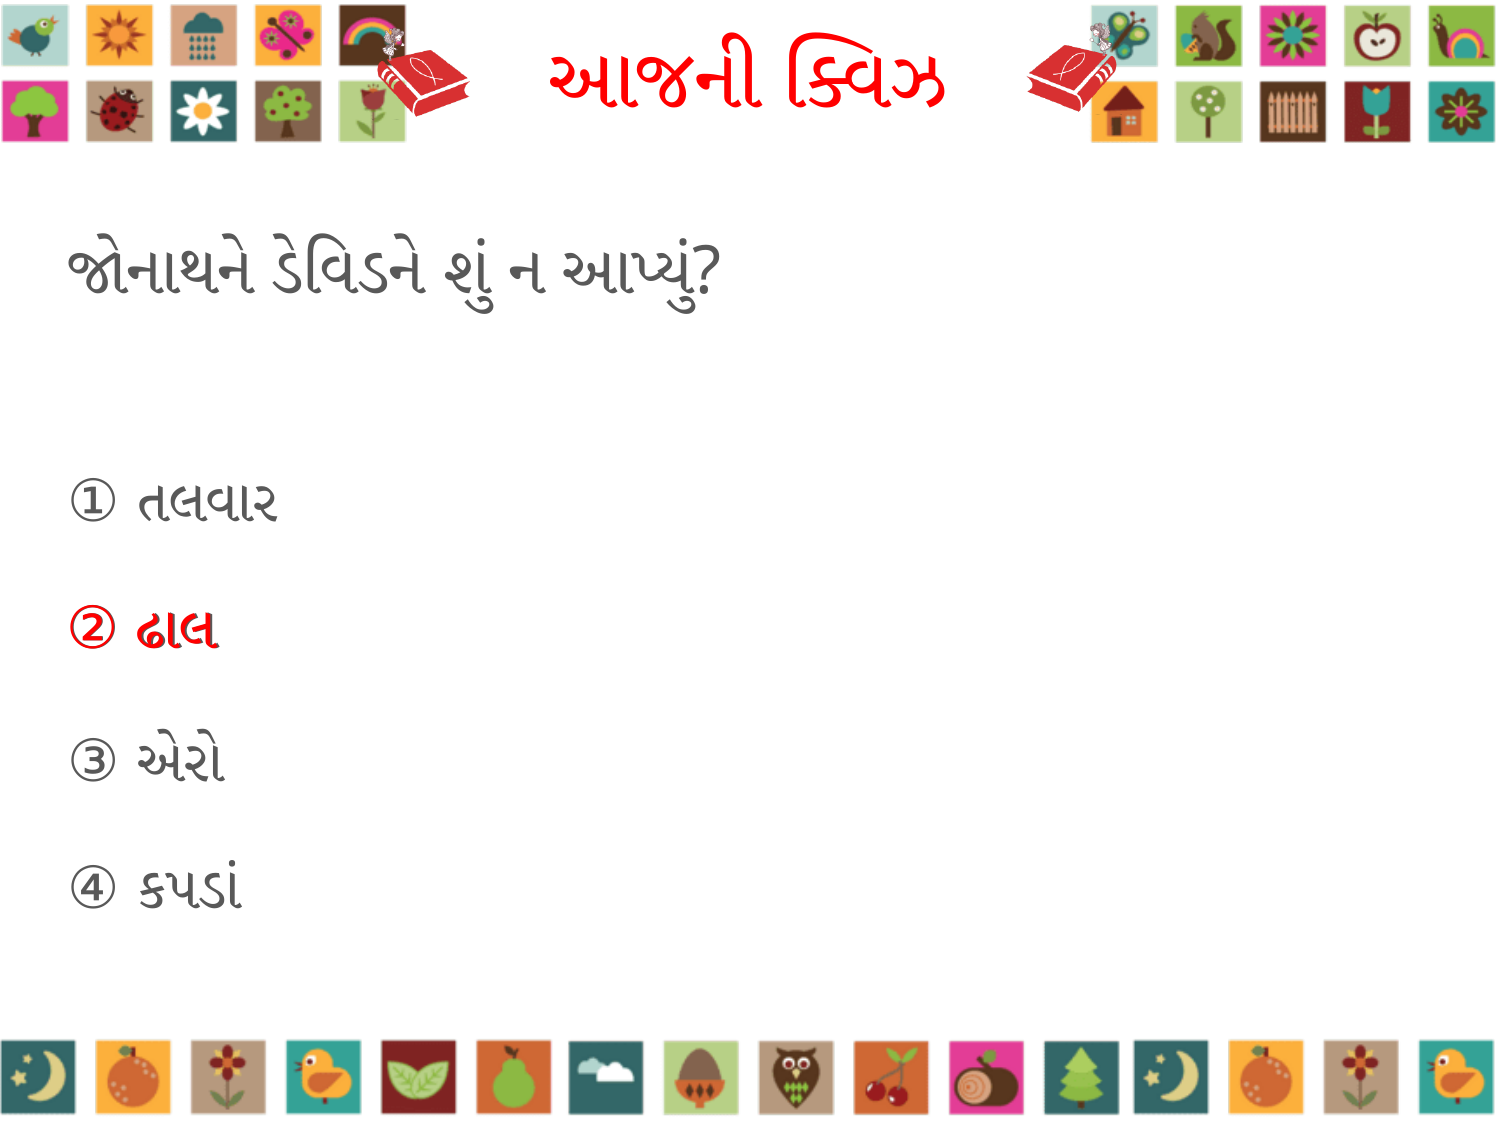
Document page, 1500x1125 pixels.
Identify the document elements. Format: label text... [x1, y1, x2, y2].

text_box આજની ક્વિઝ [425, 16, 1078, 131]
text_box ③ એરો [53, 716, 1483, 801]
text_box ① તલવાર [53, 456, 1436, 541]
picture [0, 3, 502, 150]
text_box ② ઢાલ [51, 582, 1481, 668]
text_box ④ કપડાં [53, 842, 1483, 928]
text_box જોનાથને ડેવિડને શું ન આપ્યું? [53, 219, 1436, 315]
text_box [0, 1028, 1500, 1118]
picture [995, 3, 1500, 150]
